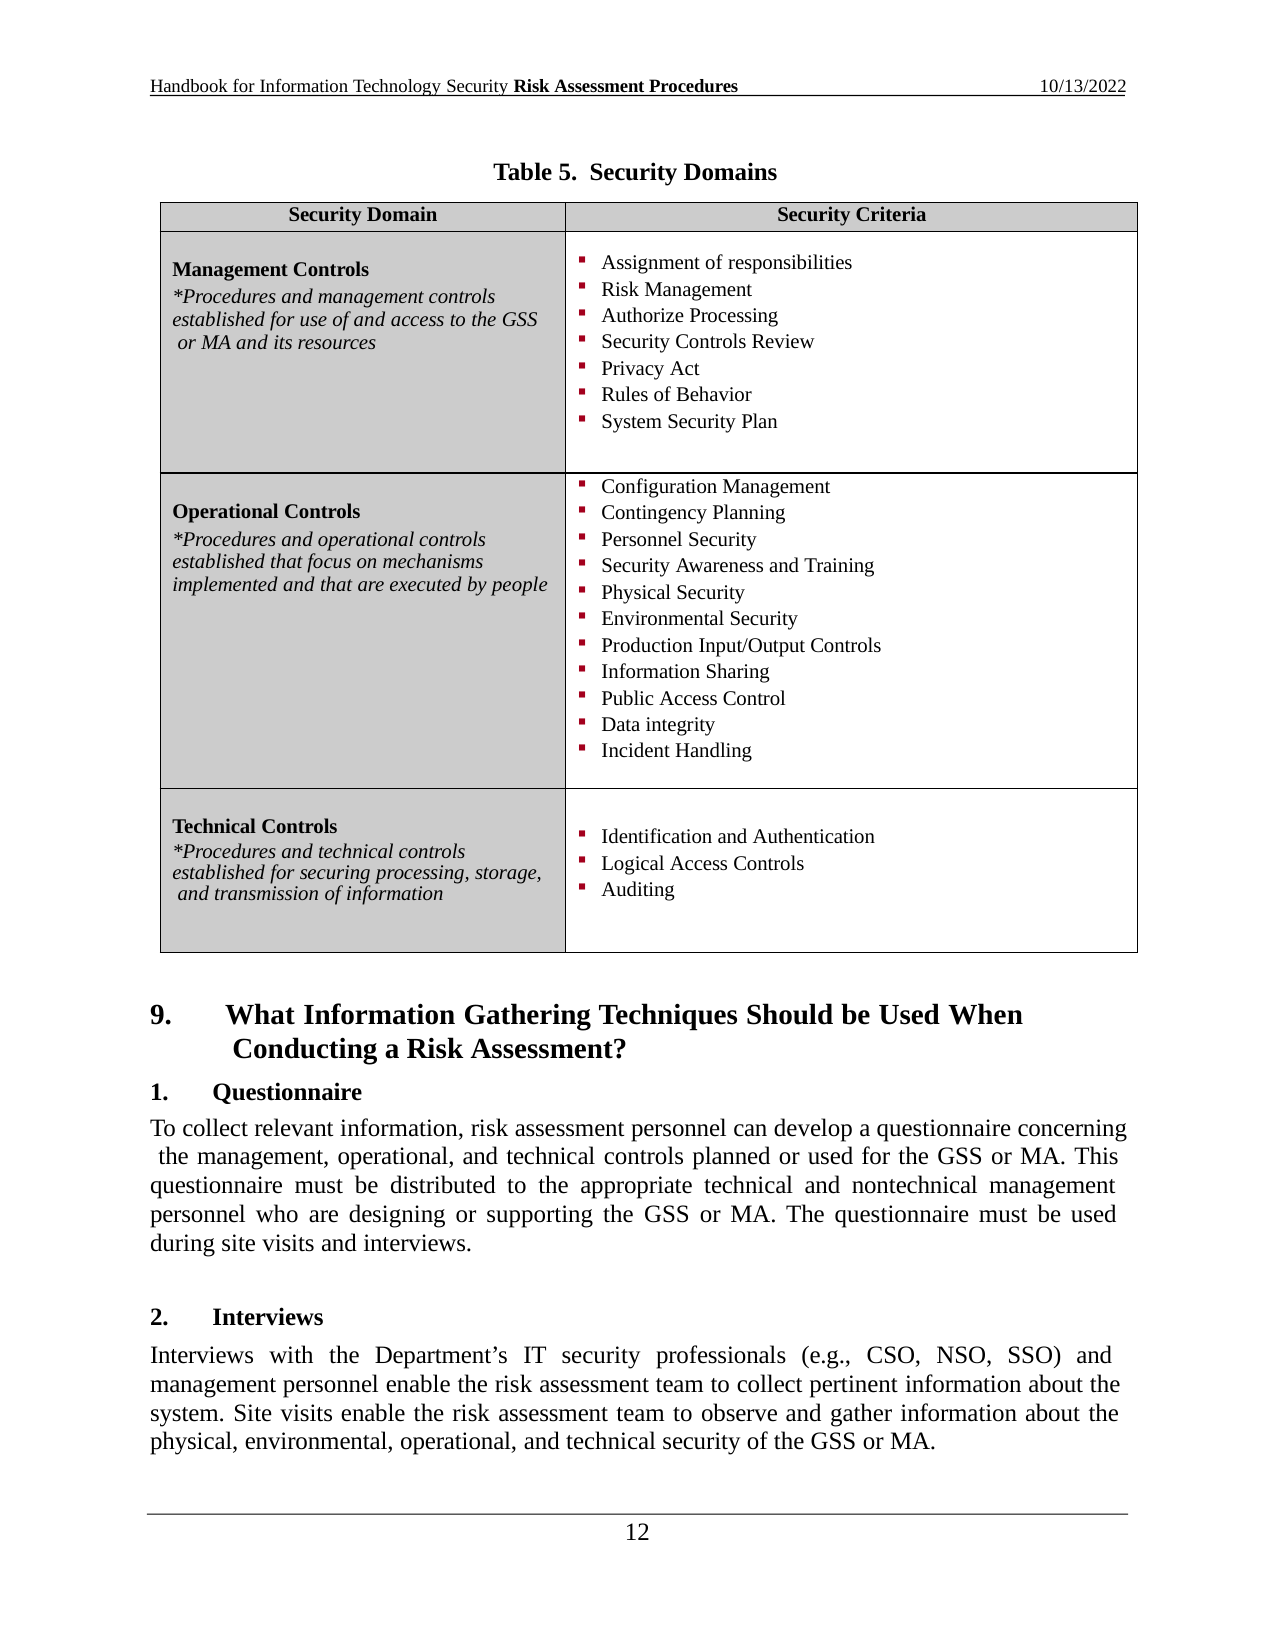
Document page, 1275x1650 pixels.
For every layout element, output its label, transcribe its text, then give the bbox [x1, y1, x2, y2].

table_cell Identification and Authentication Logical Access Controls Auditing [566, 789, 1137, 952]
text_box Handbook for Information Technology Security Risk Assessment Procedures [147, 71, 745, 97]
slide_number 10 [618, 1516, 657, 1650]
table_cell Assignment of responsibilities Risk Management Authorize Processing Security Controls Review Privacy Act Rules of Behavior System Security Plan [566, 232, 1137, 472]
table_header Security Criteria [566, 203, 1137, 231]
text_box 10/13/2022 [1037, 71, 1128, 97]
table_cell Operational Controls *Procedures and operational controls established that focus on mechanisms implemented and that are executed by people [161, 474, 565, 788]
text_box Table 5. Security Domains [491, 153, 784, 186]
table_cell Technical Controls *Procedures and technical controls established for securing processing, storage, and transmission of information [161, 789, 565, 952]
table_header Security Domain [161, 203, 565, 231]
table_cell Configuration Management Contingency Planning Personnel Security Security Awareness and Training Physical Security Environmental Security Production Input/Output Controls Information Sharing Public Access Control Data integrity Incident Handling [566, 474, 1137, 788]
text_box What Information Gathering Techniques Should be Used When Conducting a Risk Assessment? Questionnaire To collect relevant information, risk assessment personnel can develop a questionnaire concerning the management, operational, and technical controls planned or used for the GSS or MA. This questionnaire must be distributed to the appropriate technical and nontechnical management personnel who are designing or supporting the GSS or MA. The questionnaire must be used during site visits and interviews. Interviews Interviews with the Department’s IT security professionals (e.g., CSO, NSO, SSO) and management personnel enable the risk assessment team to collect pertinent information about the system. Site visits enable the risk assessment team to observe and gather information about the physical, environmental, operational, and technical security of the GSS or MA. [147, 992, 1128, 1455]
table_cell Management Controls *Procedures and management controls established for use of and access to the GSS or MA and its resources [161, 232, 565, 472]
